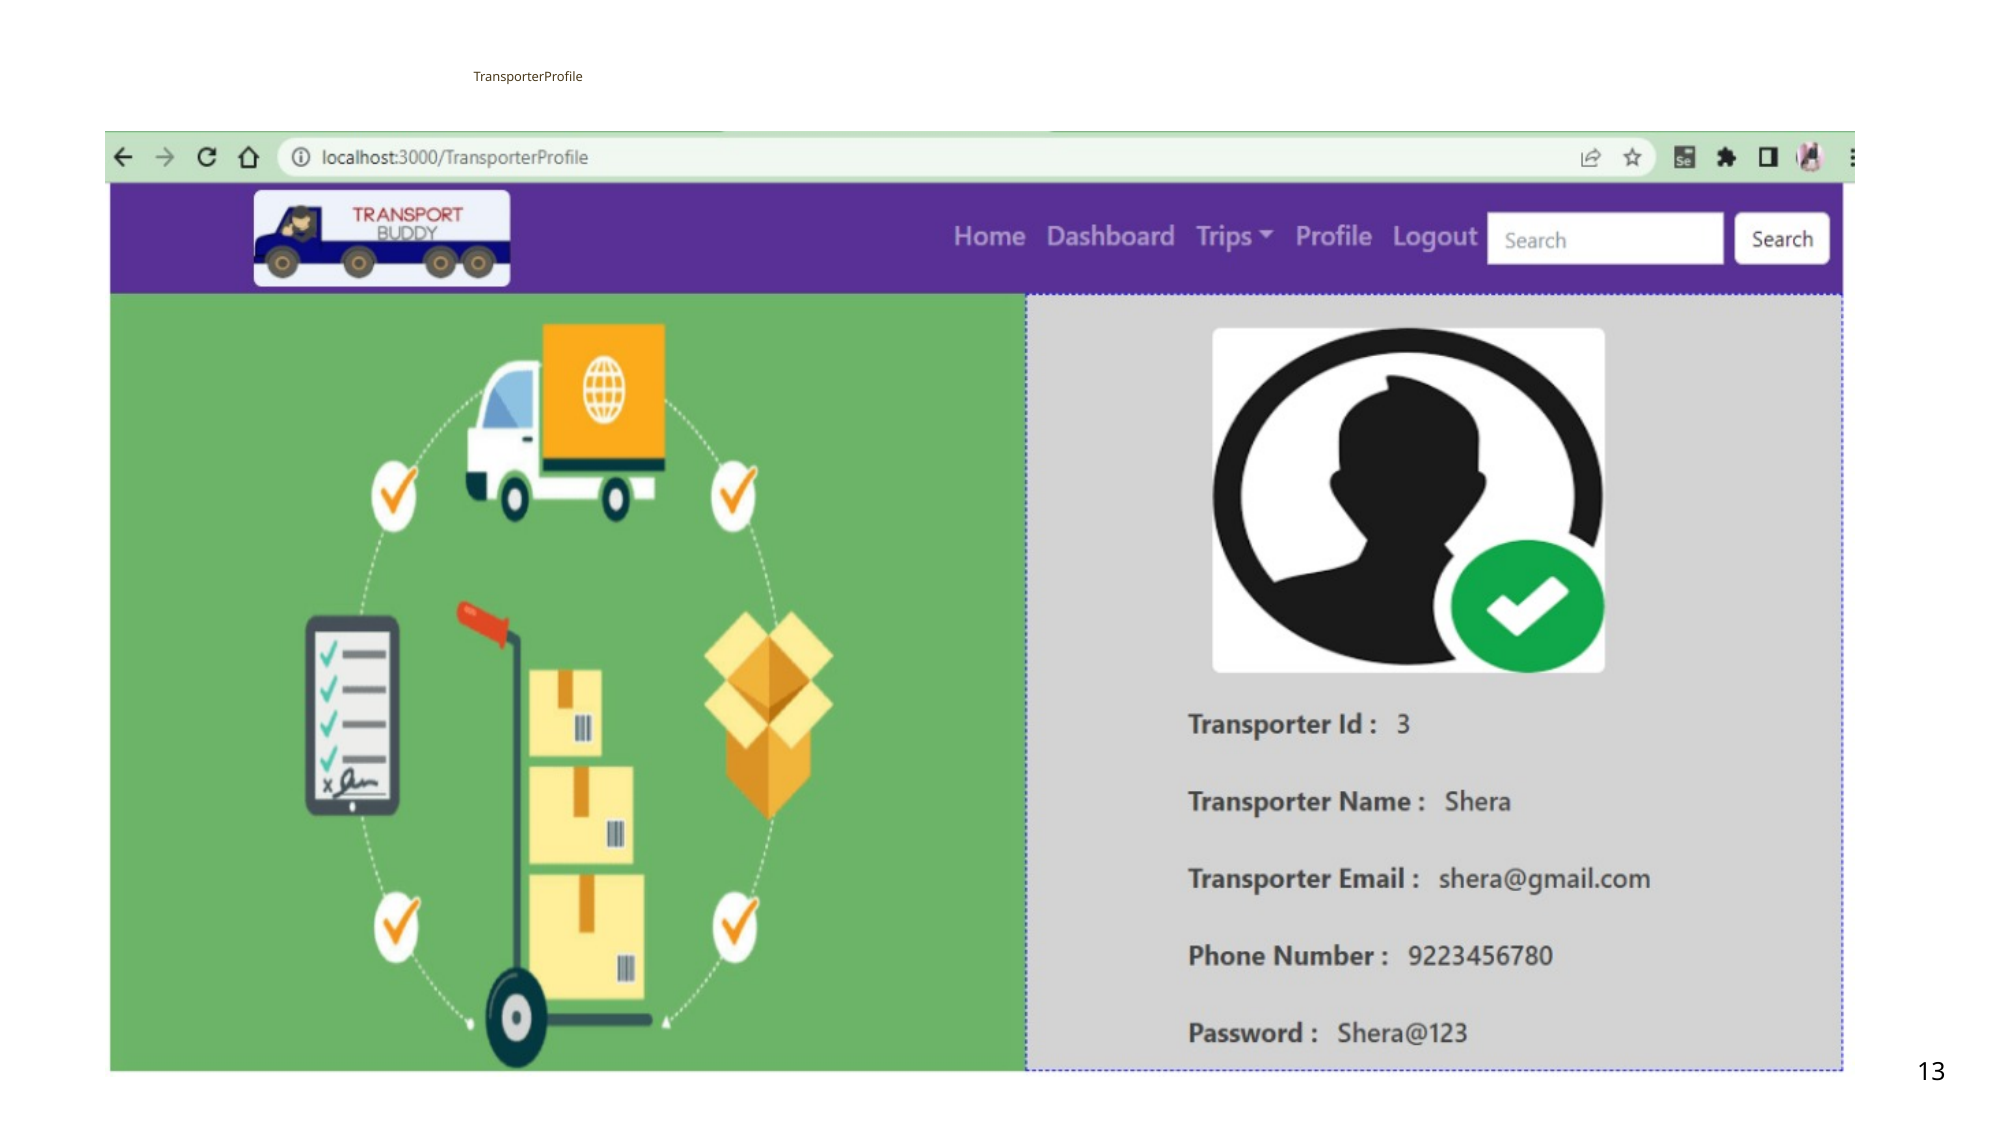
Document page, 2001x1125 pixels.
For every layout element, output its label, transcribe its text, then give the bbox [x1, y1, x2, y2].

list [105, 131, 1855, 1077]
slide_number 13 [1510, 1042, 1961, 1103]
title TransporterProfile [137, 62, 919, 92]
